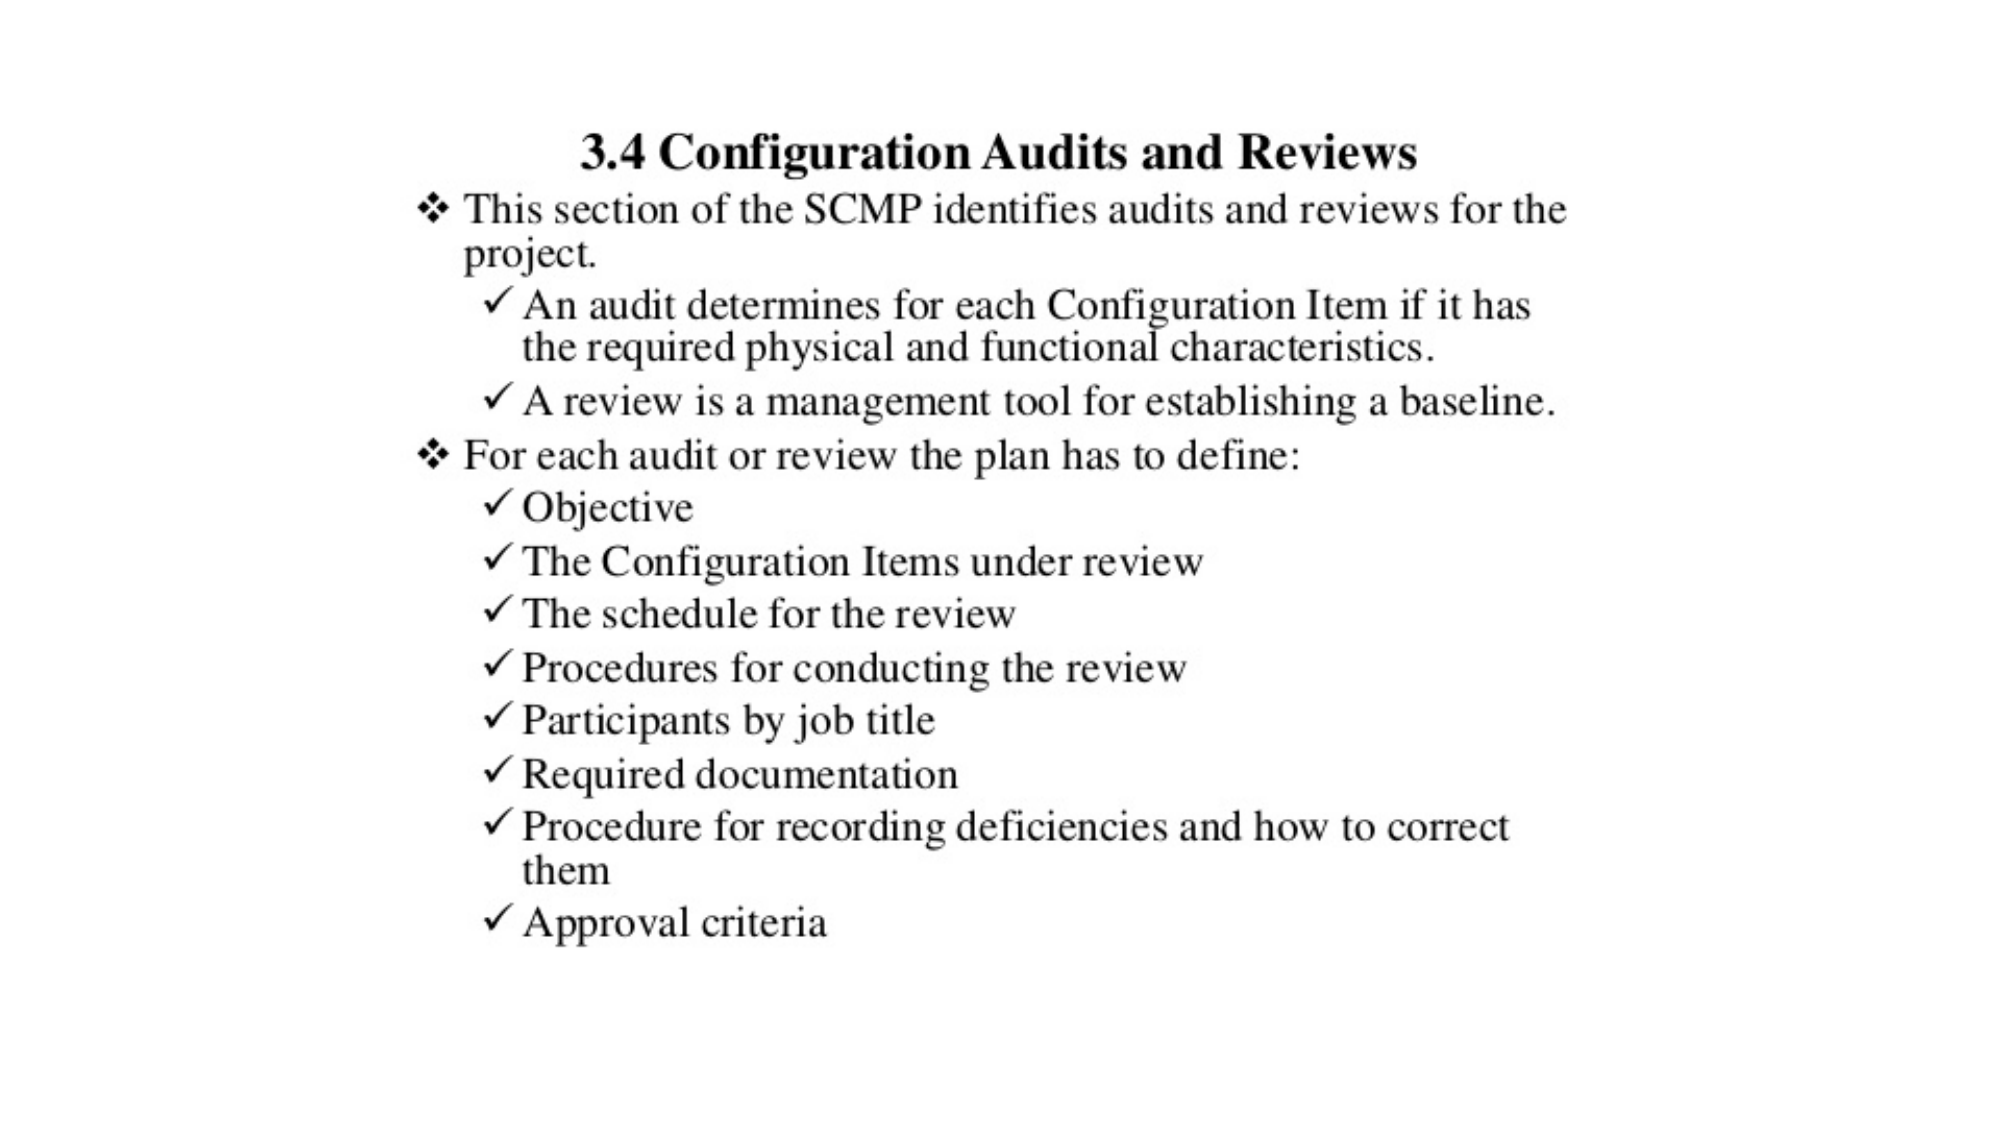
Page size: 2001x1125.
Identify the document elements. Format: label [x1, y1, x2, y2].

picture [335, 63, 1665, 1062]
